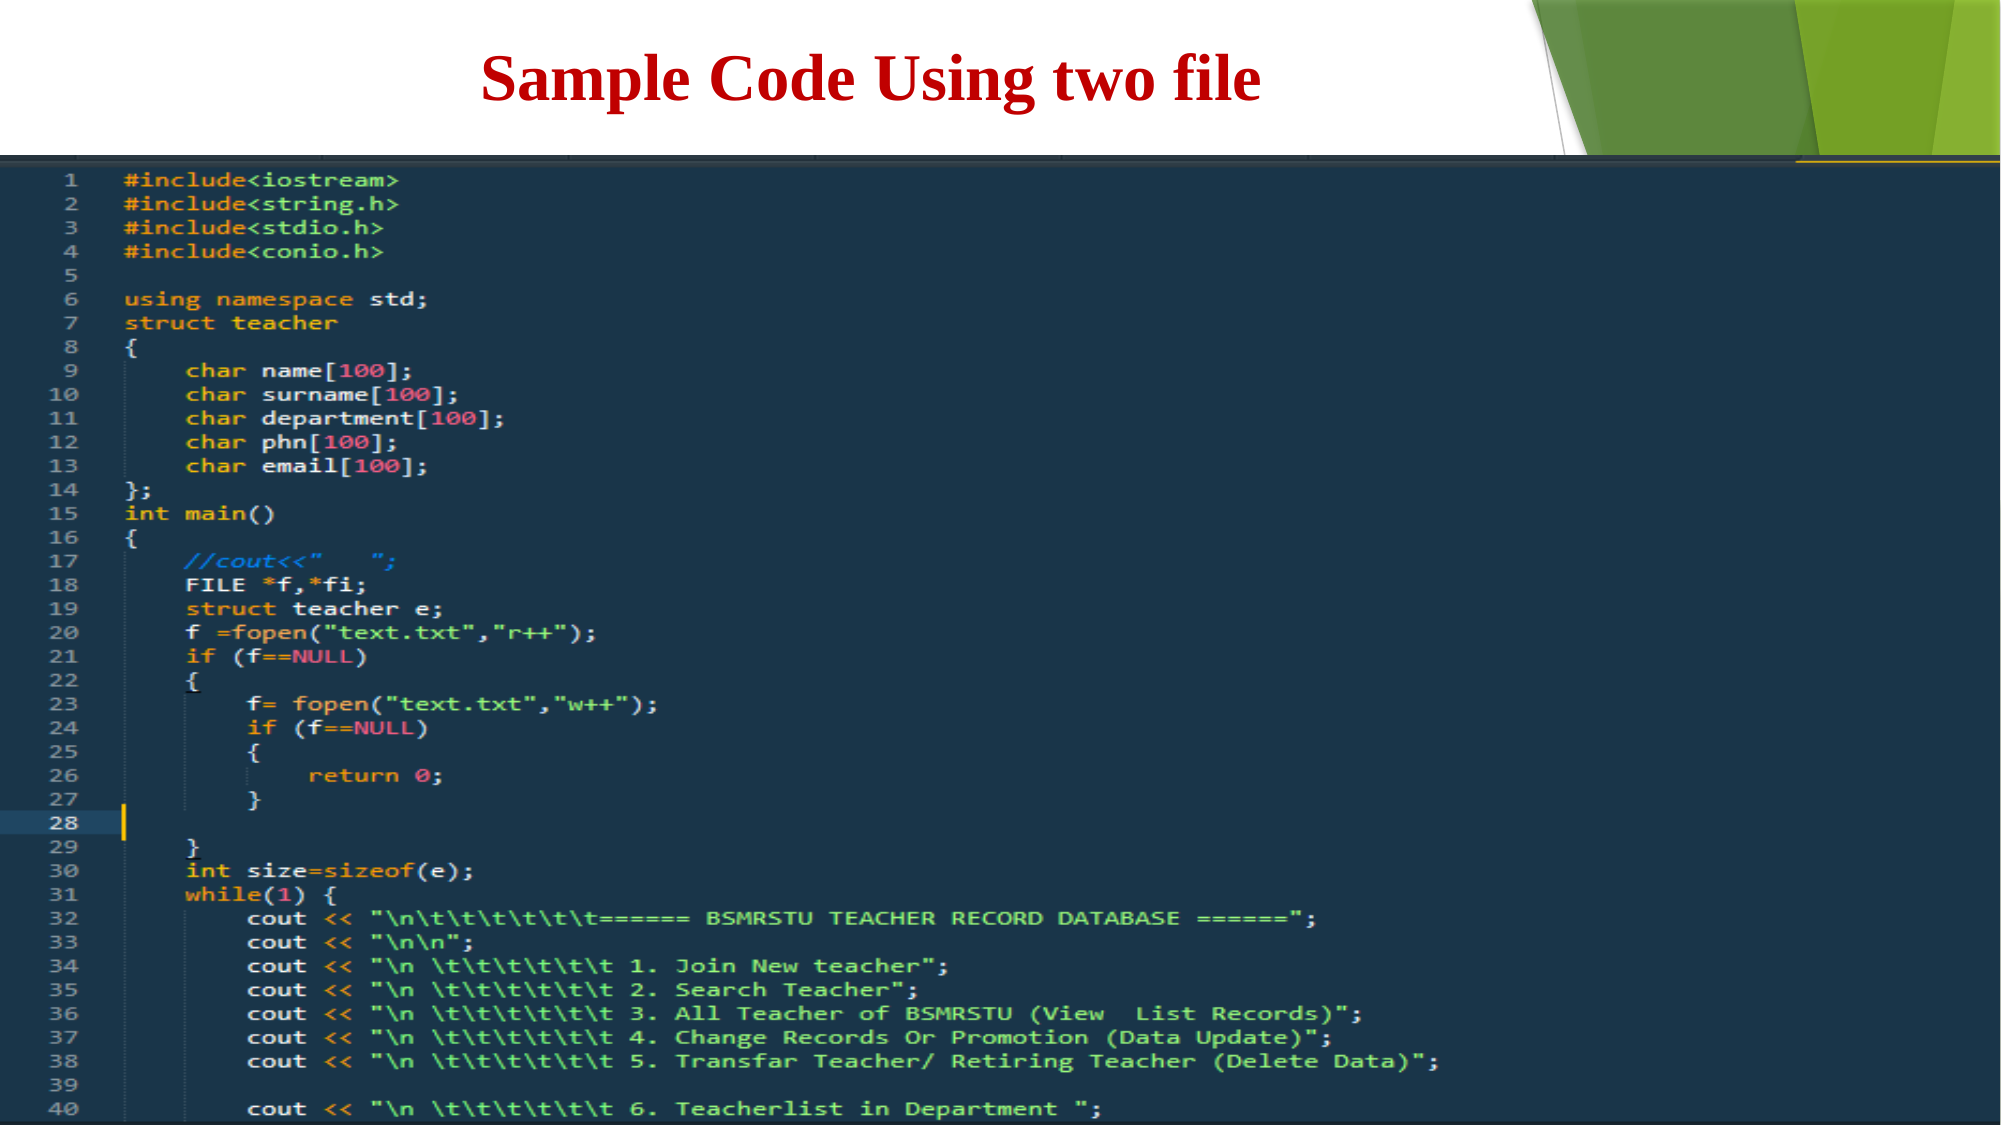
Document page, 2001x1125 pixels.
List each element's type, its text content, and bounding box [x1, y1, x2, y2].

text_box Sample Code Using two file [465, 26, 1340, 121]
picture [0, 154, 2000, 1125]
